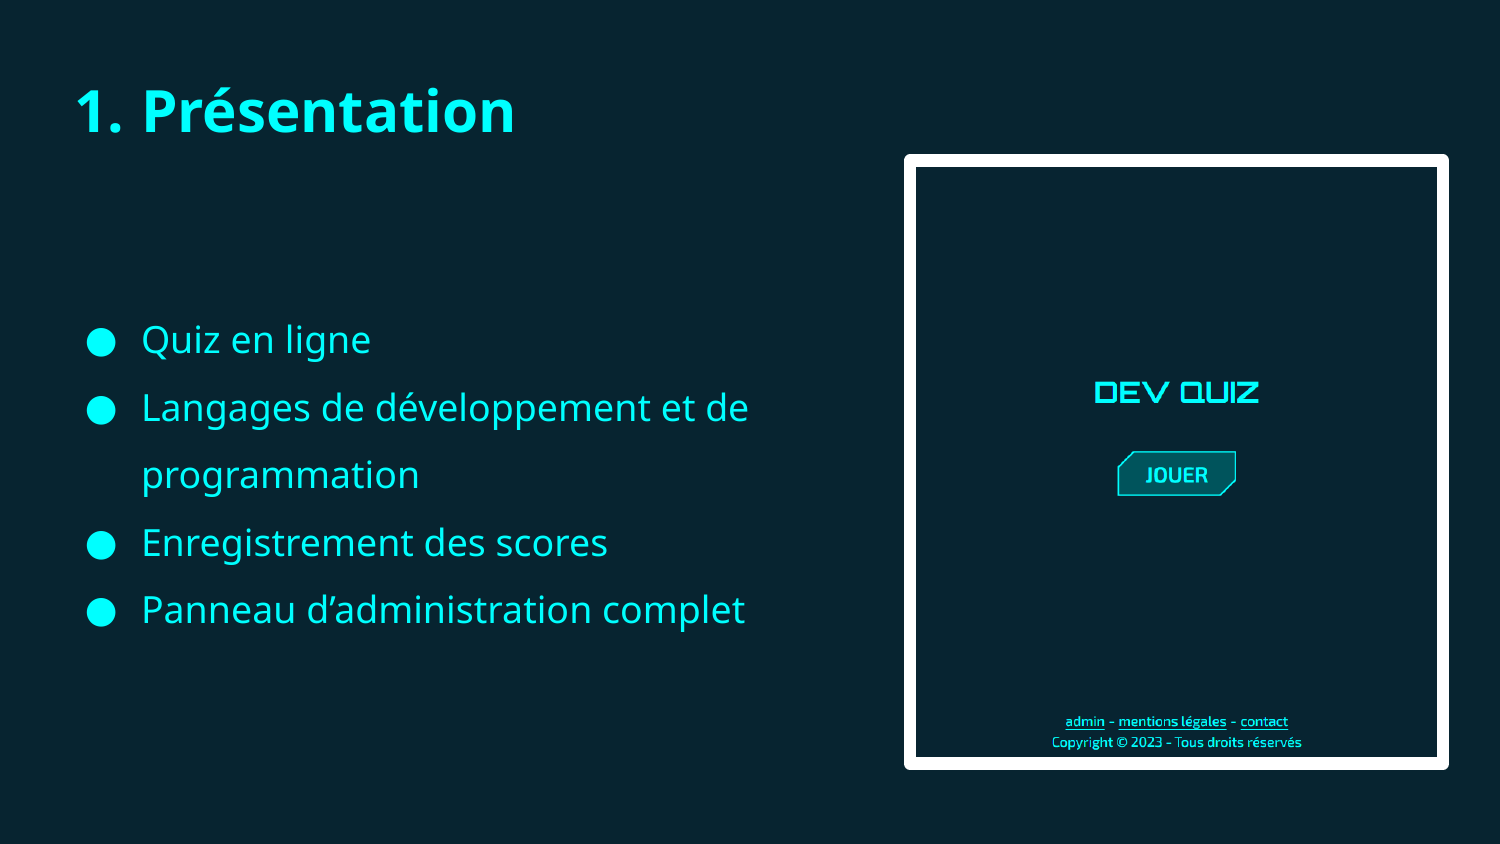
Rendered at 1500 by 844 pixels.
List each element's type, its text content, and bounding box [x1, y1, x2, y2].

list Quiz en ligne Langages de développement et de programmation Enregistrement des scores Panneau d’administration complet [51, 166, 838, 758]
title Présentation [51, 59, 1449, 205]
picture [916, 166, 1437, 758]
